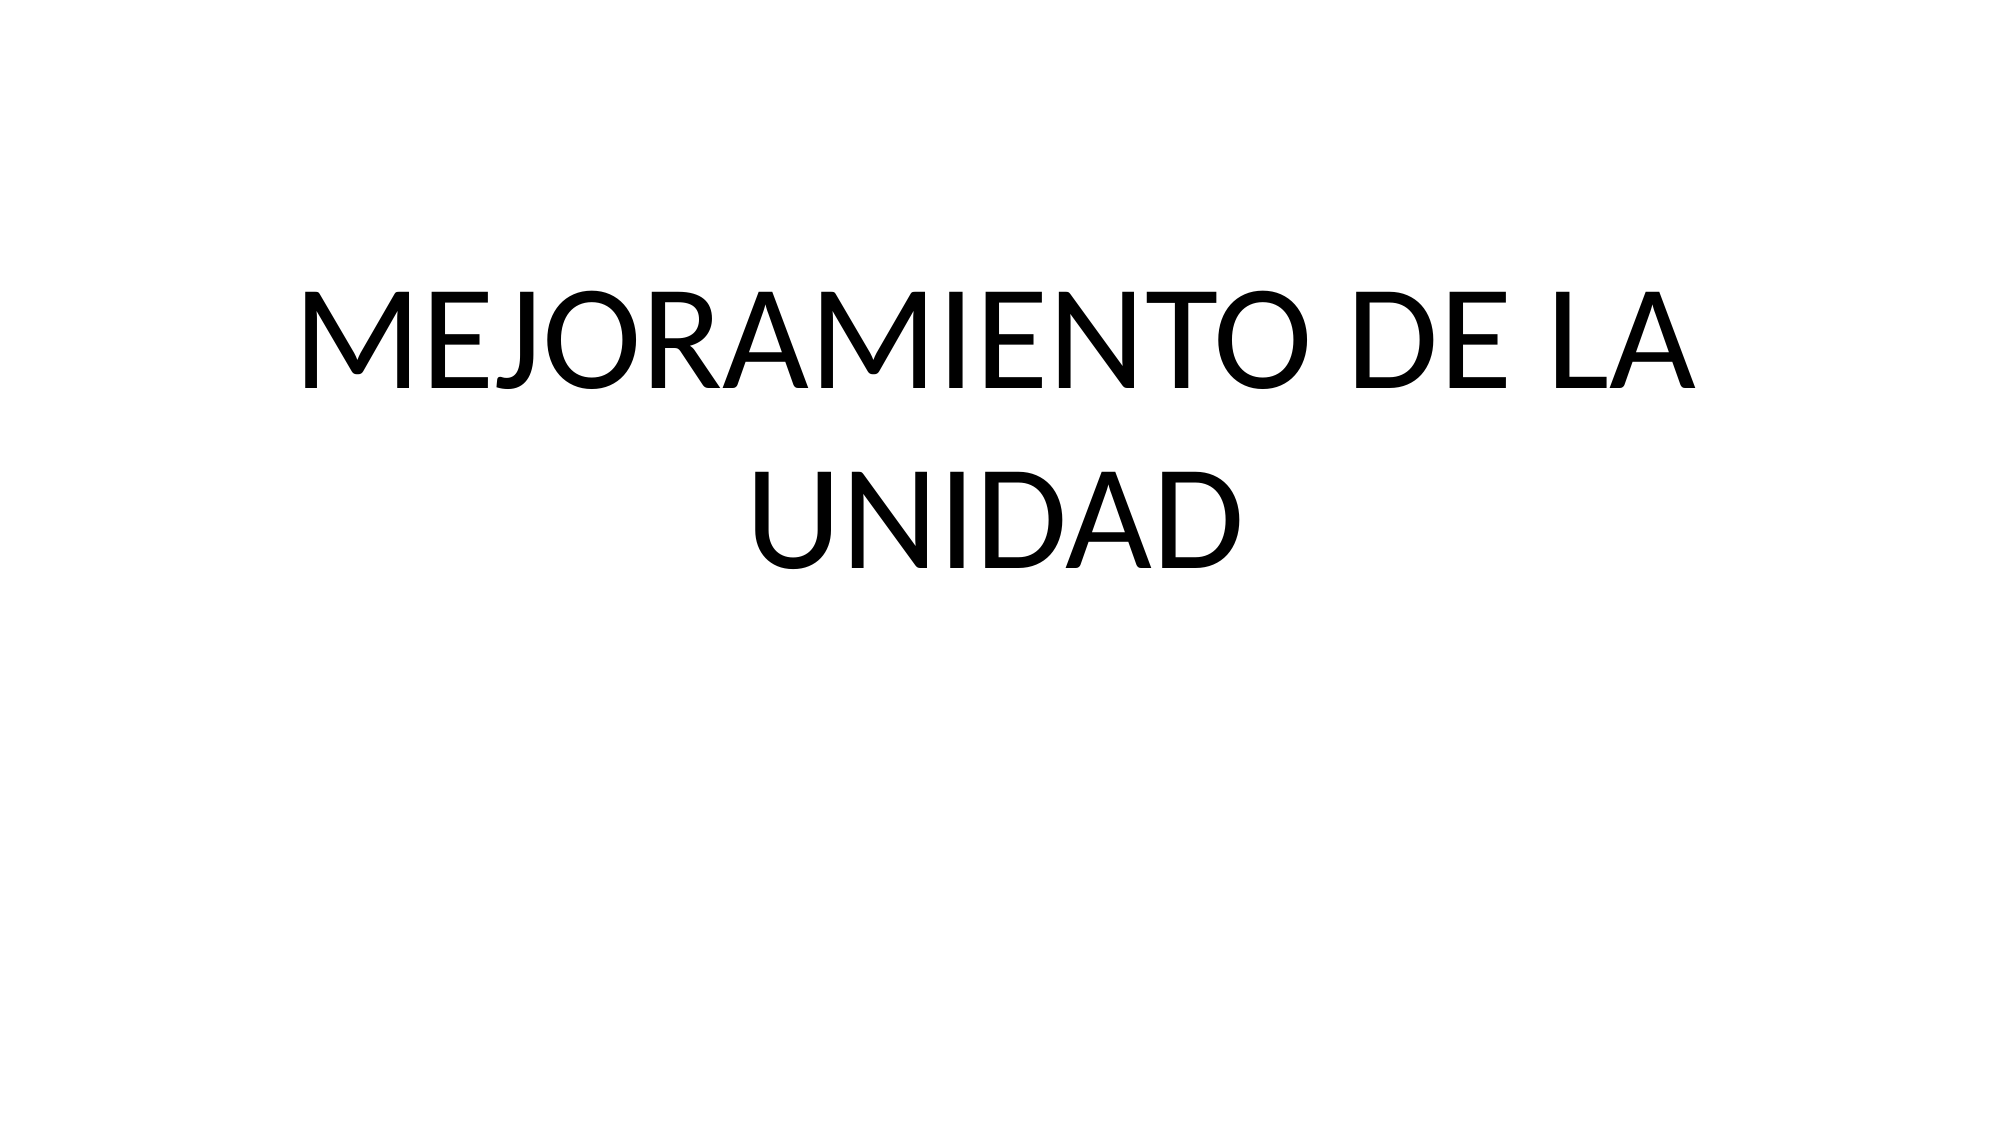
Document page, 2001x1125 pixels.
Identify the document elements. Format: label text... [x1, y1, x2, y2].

text_box MEJORAMIENTO DE LA UNIDAD [87, 231, 1904, 606]
